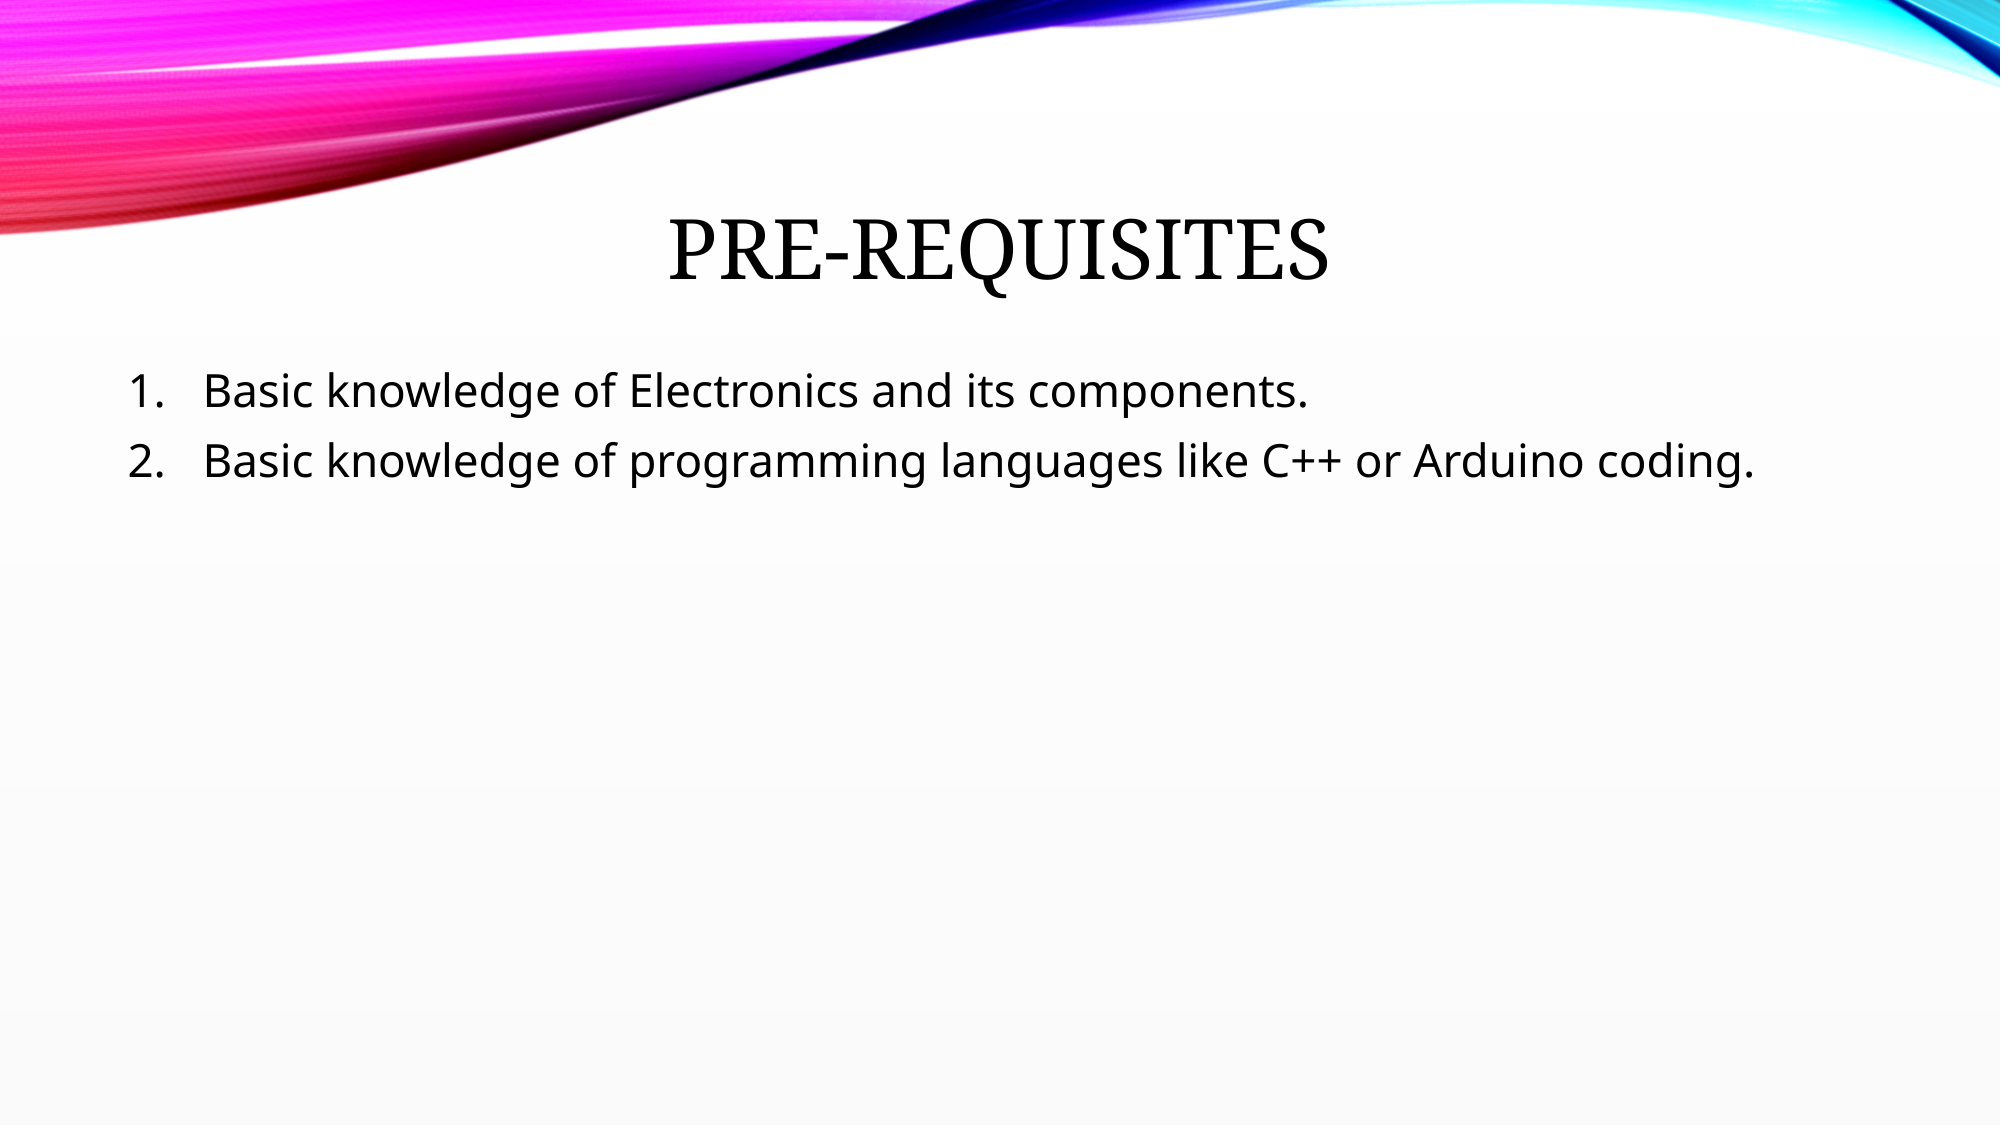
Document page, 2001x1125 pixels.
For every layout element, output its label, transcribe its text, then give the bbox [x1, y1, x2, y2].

title Pre-Requisites [293, 146, 1707, 359]
picture [0, 0, 2000, 237]
picture [1910, 0, 2000, 45]
picture [1890, 0, 2000, 75]
list Basic knowledge of Electronics and its components. Basic knowledge of programming languages like C++ or Arduino coding. [112, 360, 1888, 1021]
